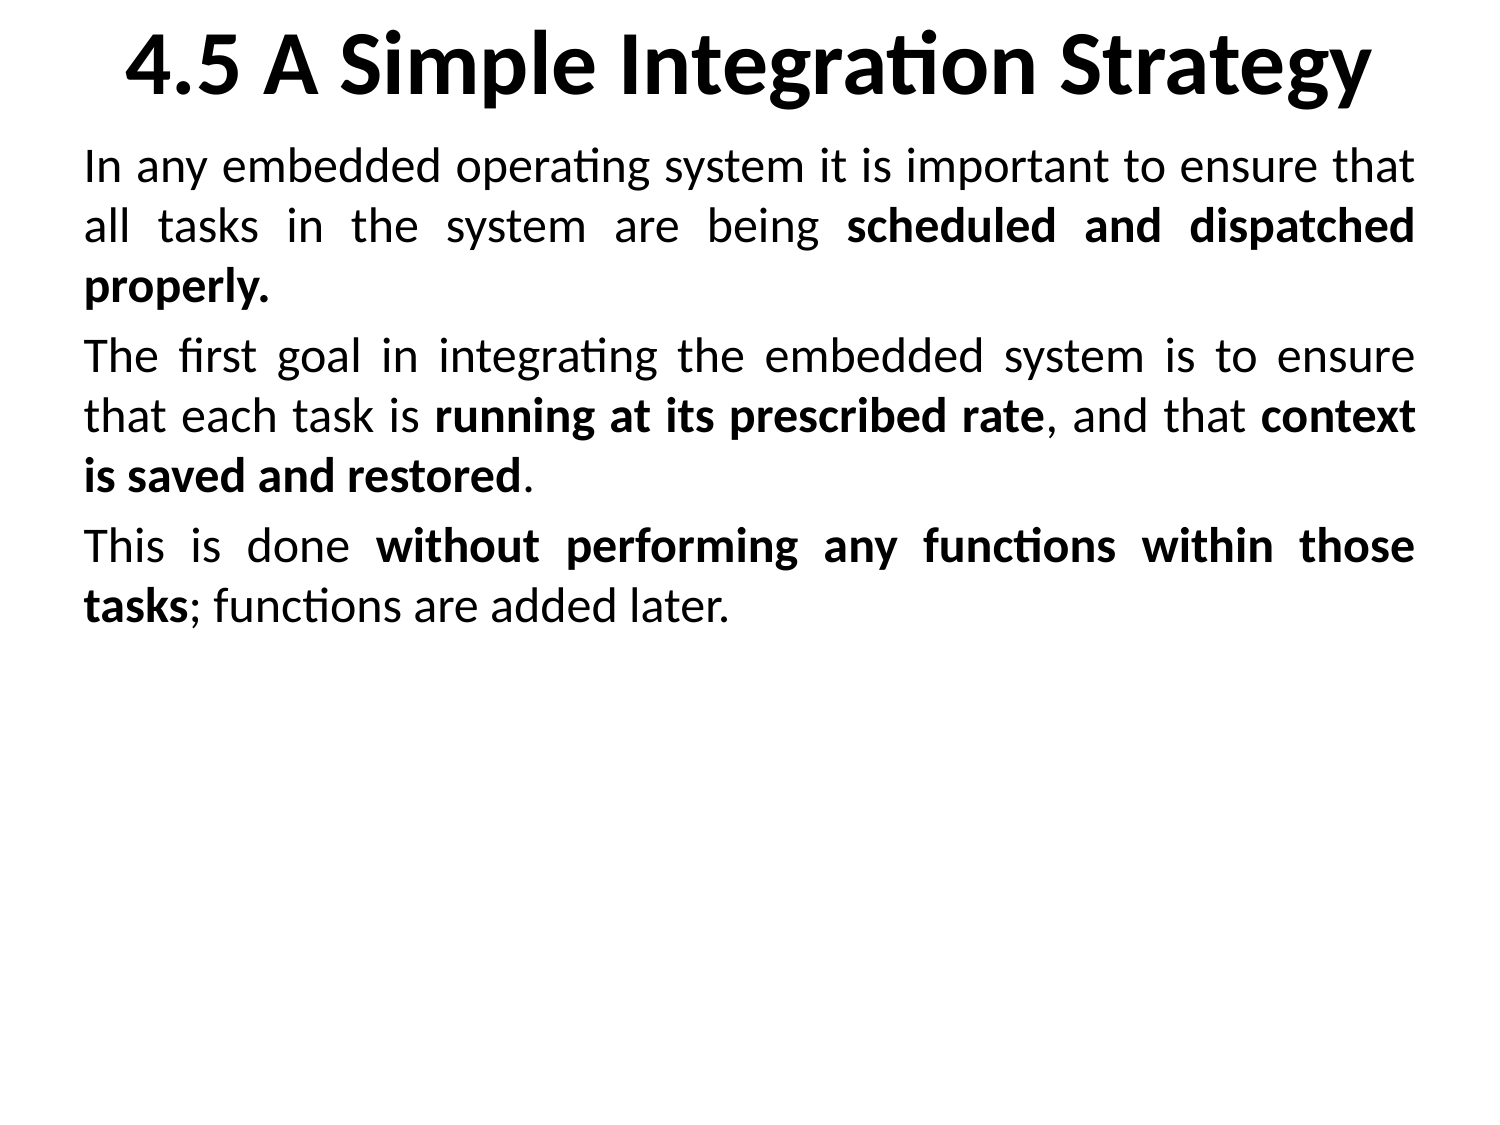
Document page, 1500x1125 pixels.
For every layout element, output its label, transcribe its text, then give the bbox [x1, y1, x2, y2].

subtitle In any embedded operating system it is important to ensure that all tasks in the system are being scheduled and dispatched properly. The first goal in integrating the embedded system is to ensure that each task is running at its prescribed rate, and that context is saved and restored. This is done without performing any functions within those tasks; functions are added later. [68, 125, 1432, 975]
title 4.5 A Simple Integration Strategy [0, 0, 1500, 179]
